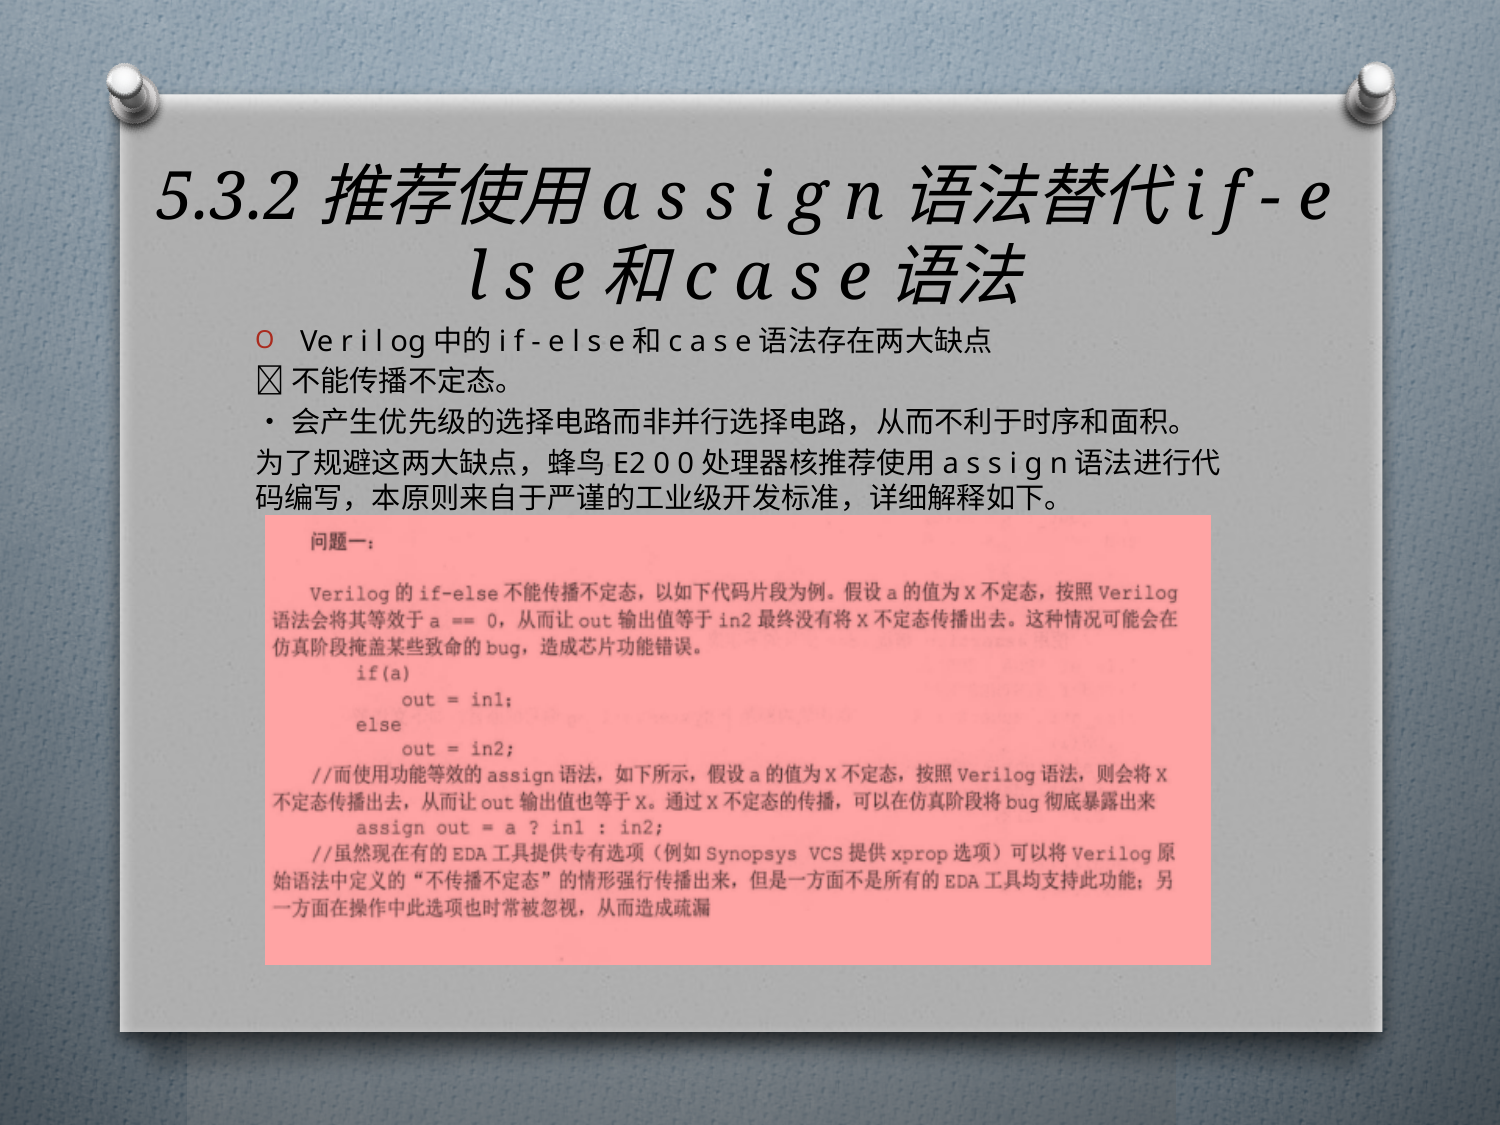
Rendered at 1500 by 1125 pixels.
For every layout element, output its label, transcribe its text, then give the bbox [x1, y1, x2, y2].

picture [1317, 35, 1439, 151]
picture [75, 29, 198, 137]
title 5.3.2推荐使用a s s i g n语法替代i f - e l s e和c a s e语法 [123, 134, 1365, 332]
list Ve r i l og中的i f - e l s e和c a s e语法存在两大缺点 不能传播不定态。 •会产生优先级的选择电路而非并行选择电路，从而不利于时序和面积。 为了规避这两大缺点，蜂鸟E2 0 0处理器核推荐使用a s s i g n语法进行代码编写，本原则来自于严谨的工业级开发标准，详细解释如下。 [240, 314, 1257, 1012]
picture [265, 514, 1212, 965]
